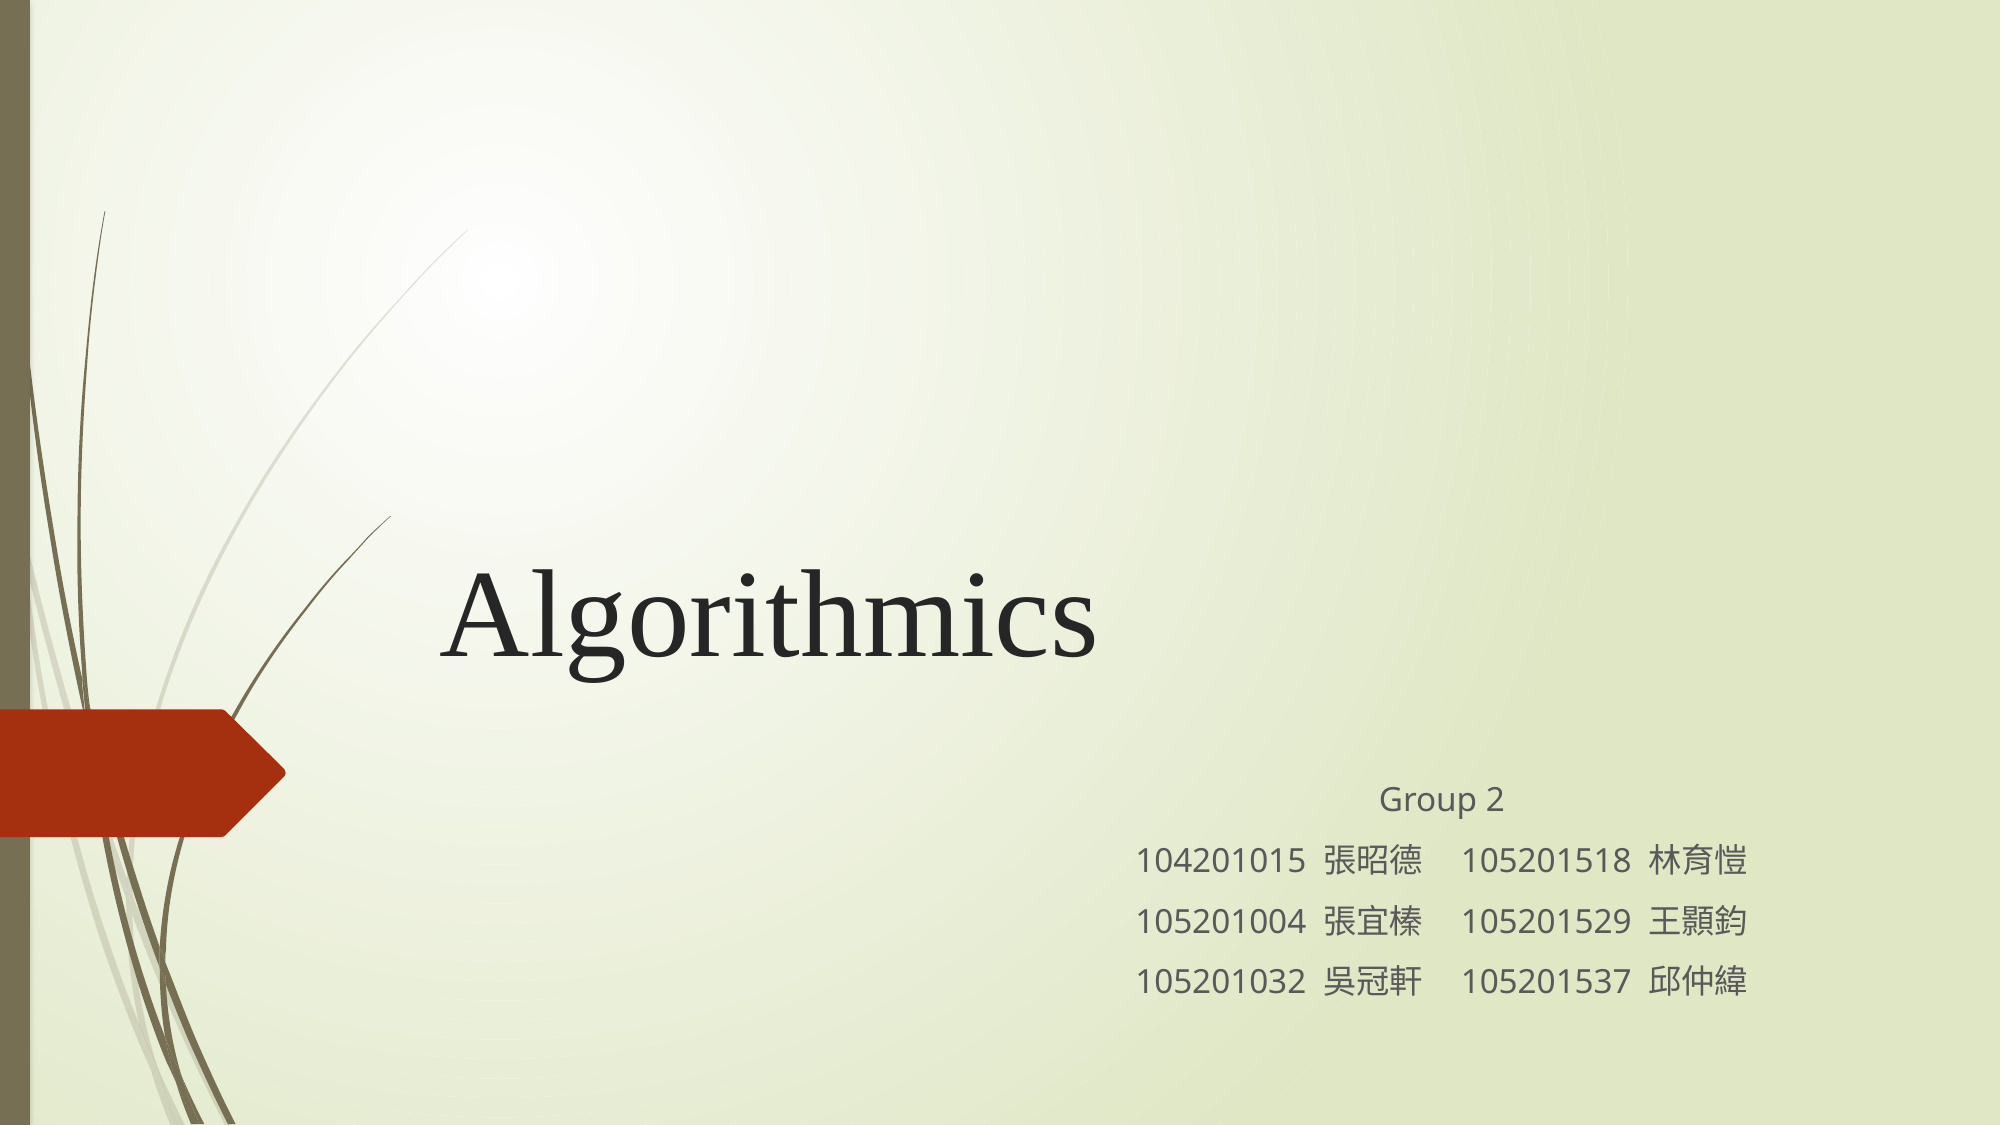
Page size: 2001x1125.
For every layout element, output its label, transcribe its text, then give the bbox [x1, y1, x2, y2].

subtitle Group 2 104201015 張昭德 105201518 林育愷 105201004 張宜榛 105201529 王顥鈞 105201032 吳冠軒 105201537 邱仲緯 [996, 770, 1888, 1046]
title Algorithmics [424, 317, 1888, 689]
